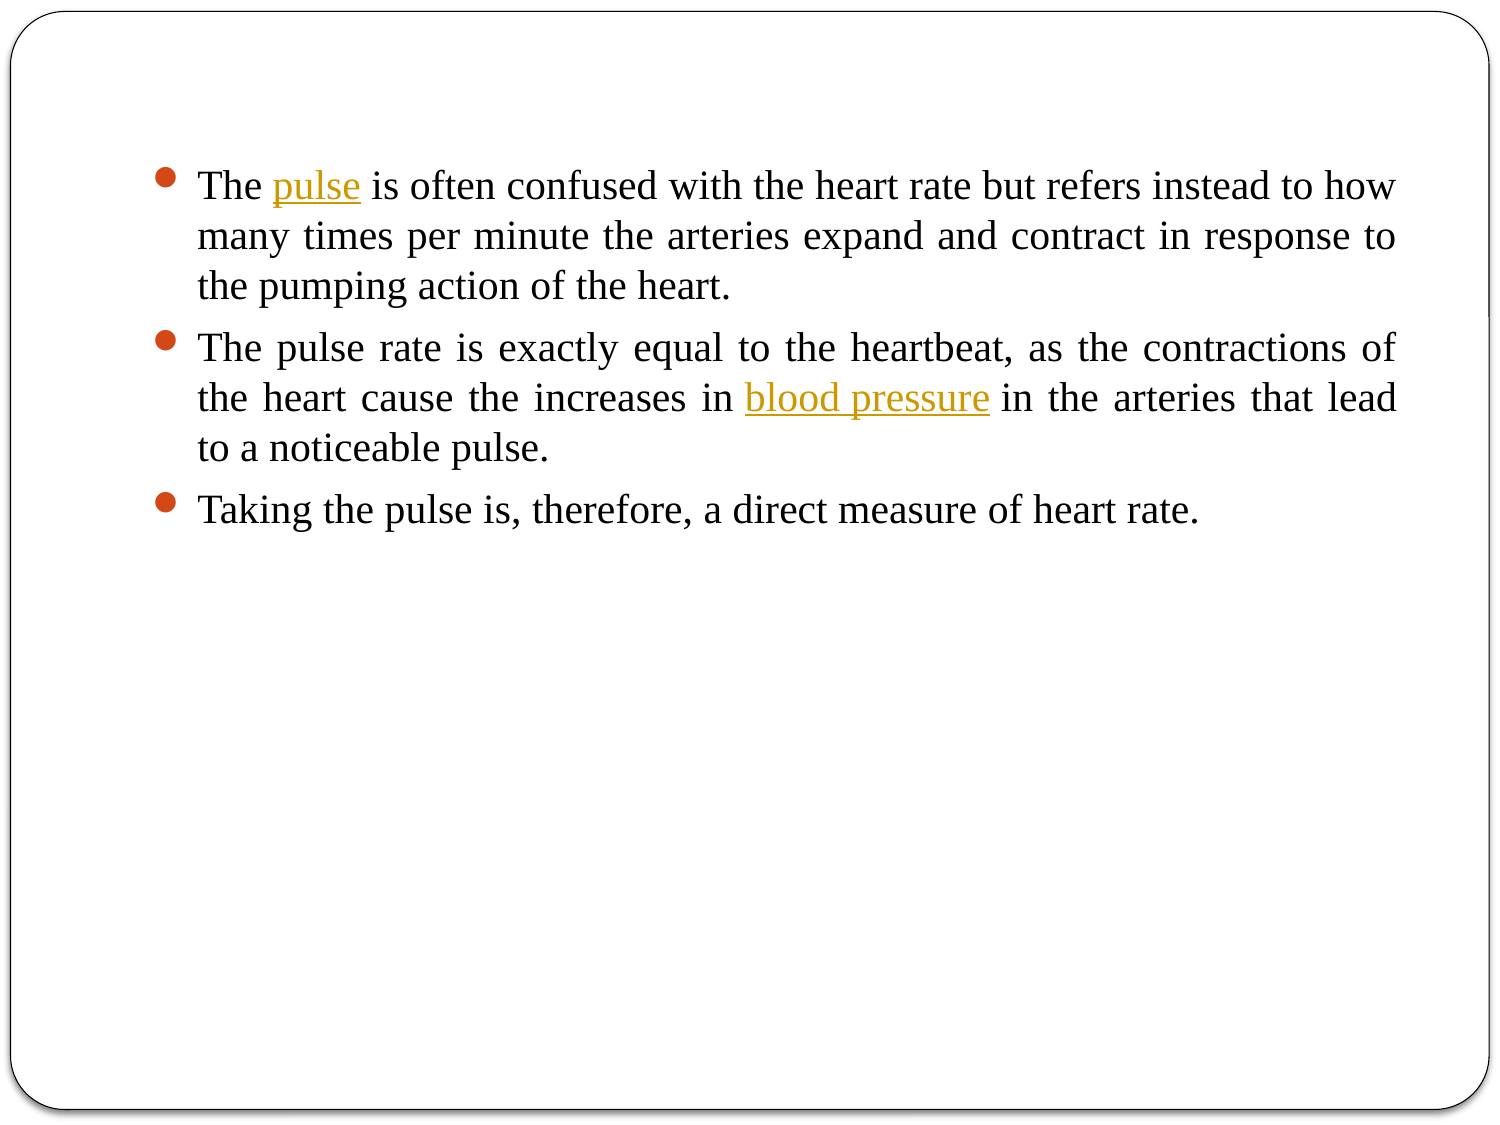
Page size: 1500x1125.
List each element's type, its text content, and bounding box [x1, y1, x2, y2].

list The pulse is often confused with the heart rate but refers instead to how many times per minute the arteries expand and contract in response to the pumping action of the heart. The pulse rate is exactly equal to the heartbeat, as the contractions of the heart cause the increases in blood pressure in the arteries that lead to a noticeable pulse. Taking the pulse is, therefore, a direct measure of heart rate. [137, 149, 1413, 900]
